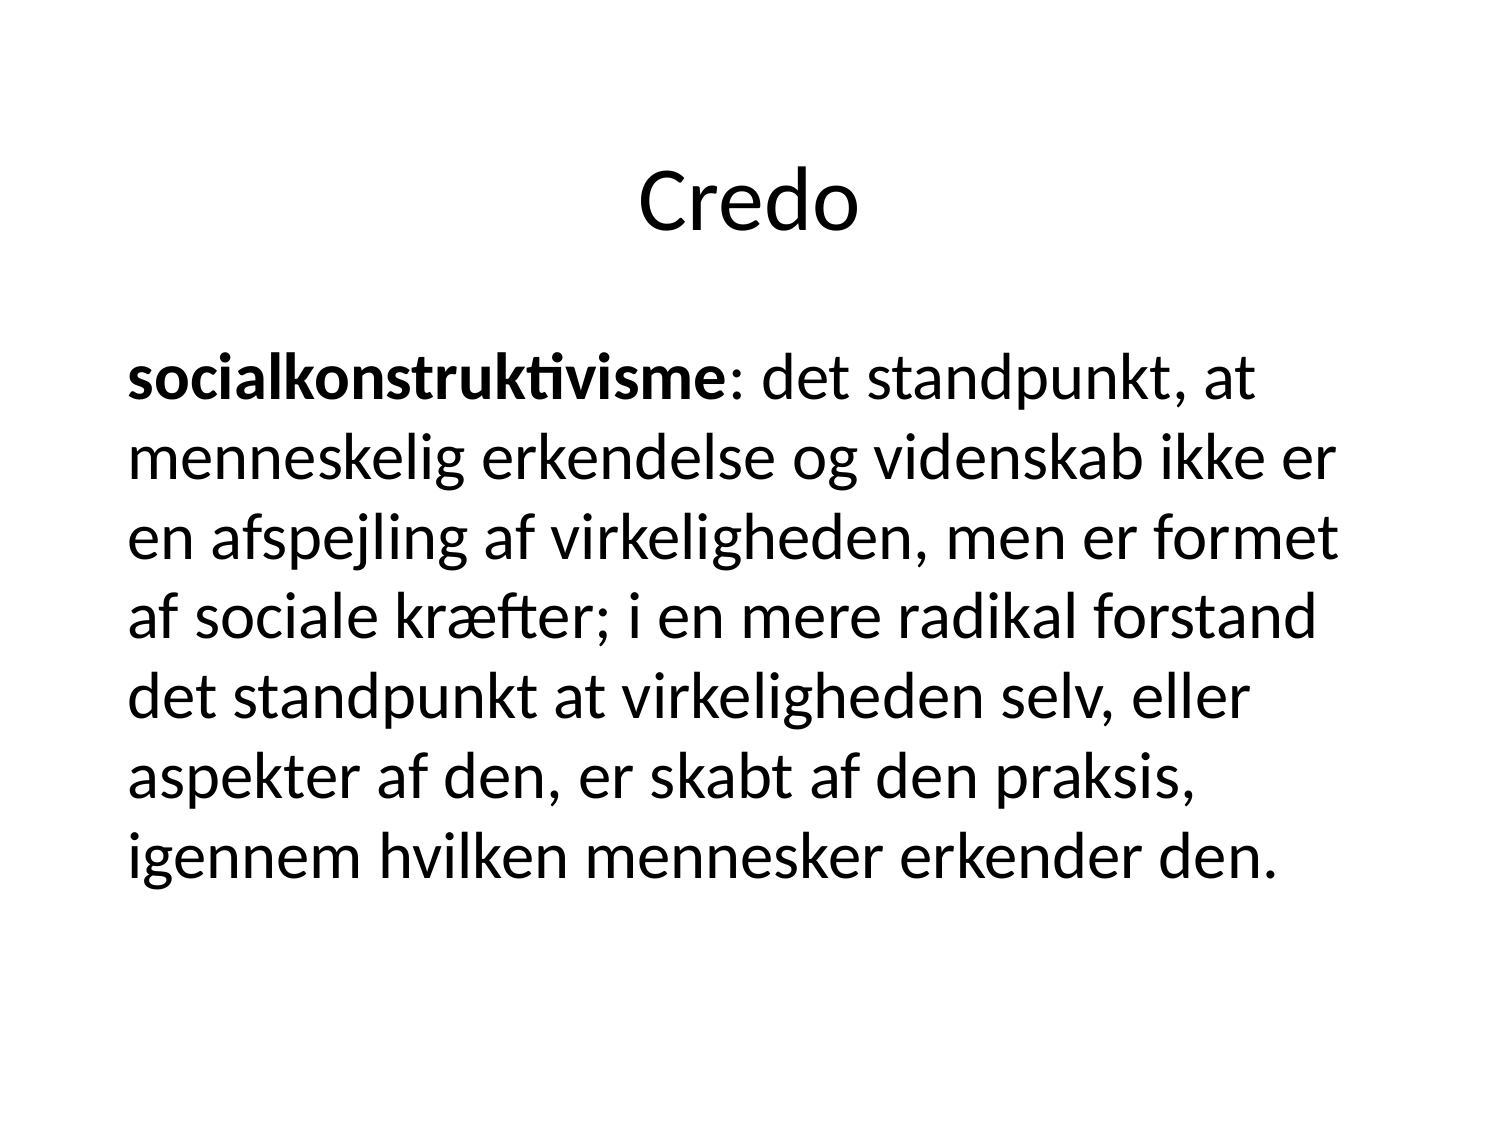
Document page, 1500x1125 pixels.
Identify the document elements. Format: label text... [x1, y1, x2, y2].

title Credo [112, 99, 1388, 288]
list socialkonstruktivisme: det standpunkt, at menneskelig erkendelse og videnskab ikke er en afspejling af virkeligheden, men er formet af sociale kræfter; i en mere radikal forstand det standpunkt at virkeligheden selv, eller aspekter af den, er skabt af den praksis, igennem hvilken mennesker erkender den. [112, 324, 1388, 1000]
